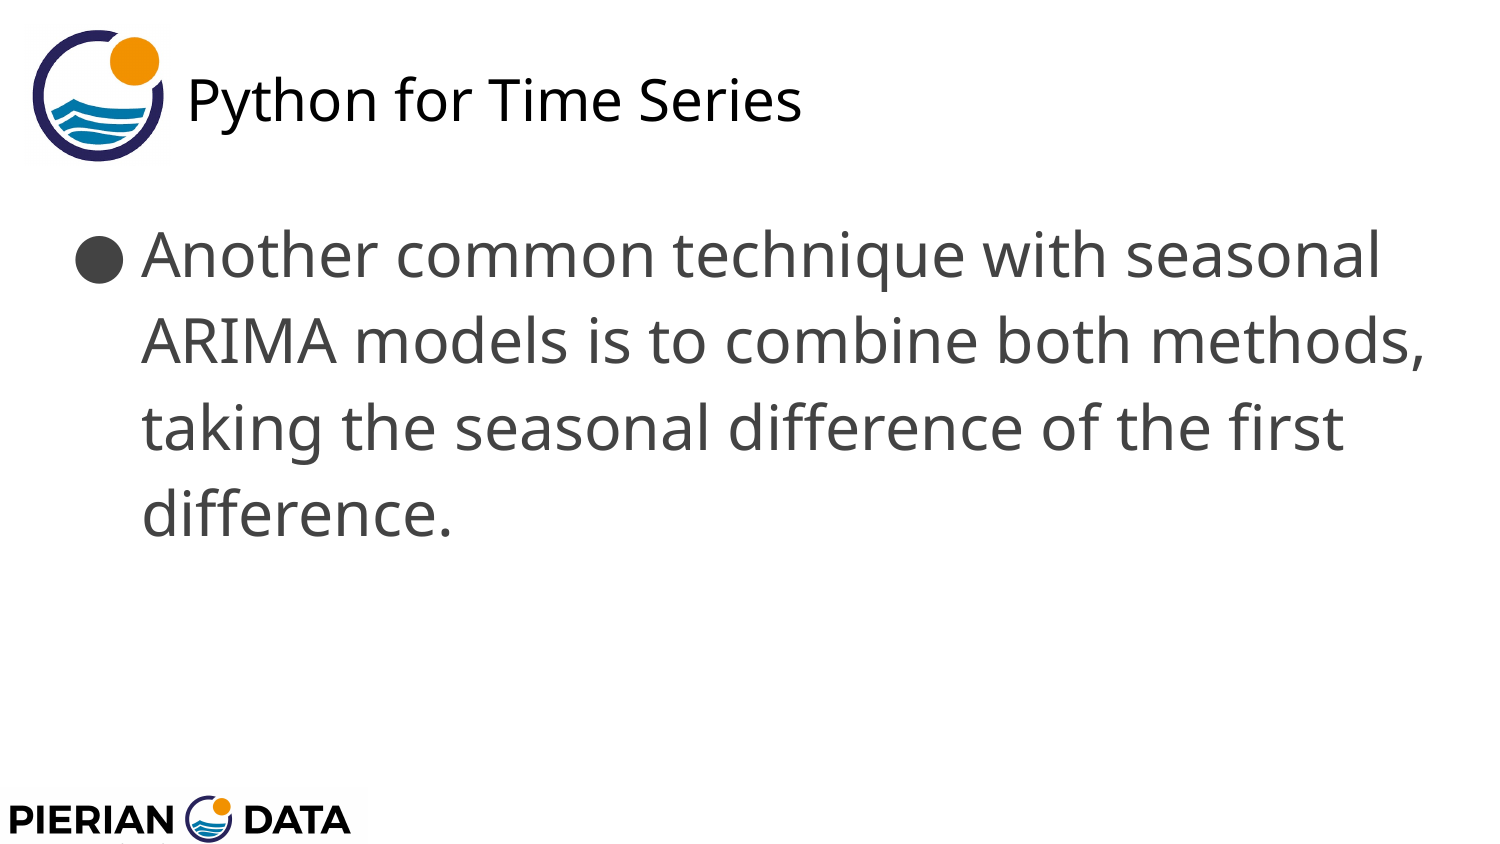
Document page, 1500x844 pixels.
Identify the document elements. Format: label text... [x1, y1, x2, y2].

title Python for Time Series [176, 48, 1449, 143]
picture [24, 24, 172, 167]
picture [0, 787, 368, 844]
list Another common technique with seasonal ARIMA models is to combine both methods, taking the seasonal difference of the first difference. [51, 189, 1449, 750]
